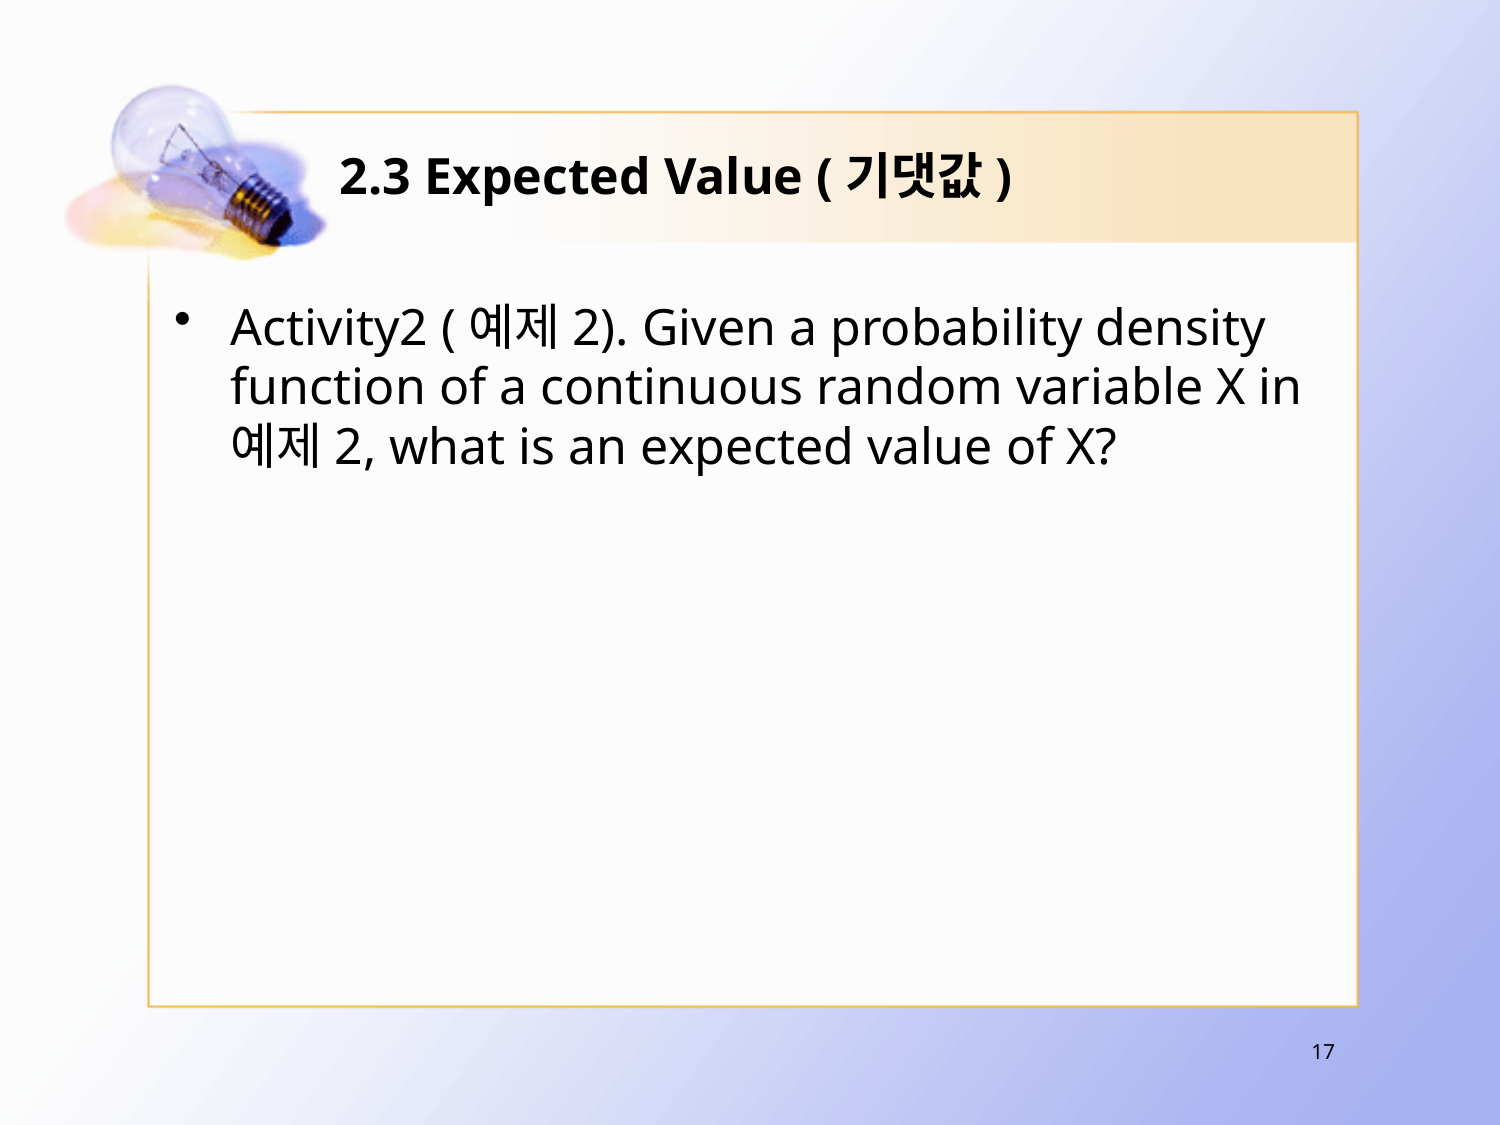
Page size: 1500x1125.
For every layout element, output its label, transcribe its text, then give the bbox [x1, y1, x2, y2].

slide_number 17 [1237, 1025, 1350, 1075]
picture [0, 0, 1500, 1125]
title 2.3 Expected Value (기댓값) [324, 134, 1275, 222]
